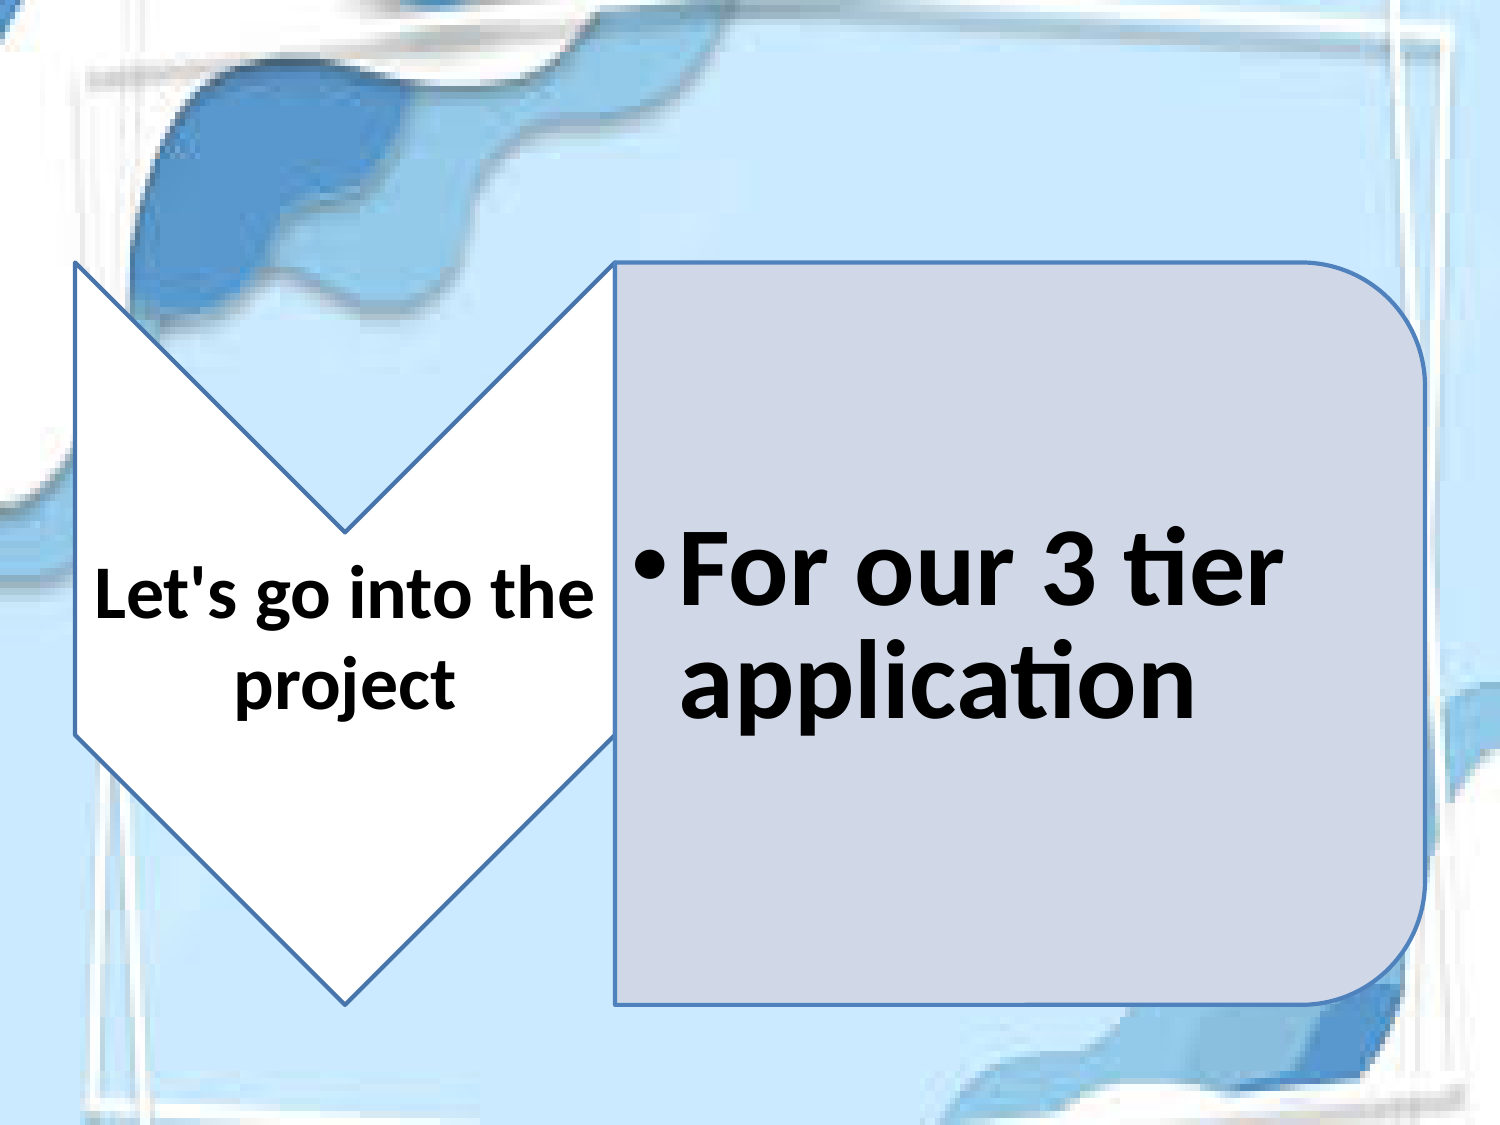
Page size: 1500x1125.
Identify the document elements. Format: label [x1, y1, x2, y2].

picture [0, 0, 1500, 1125]
list [74, 262, 1426, 1006]
